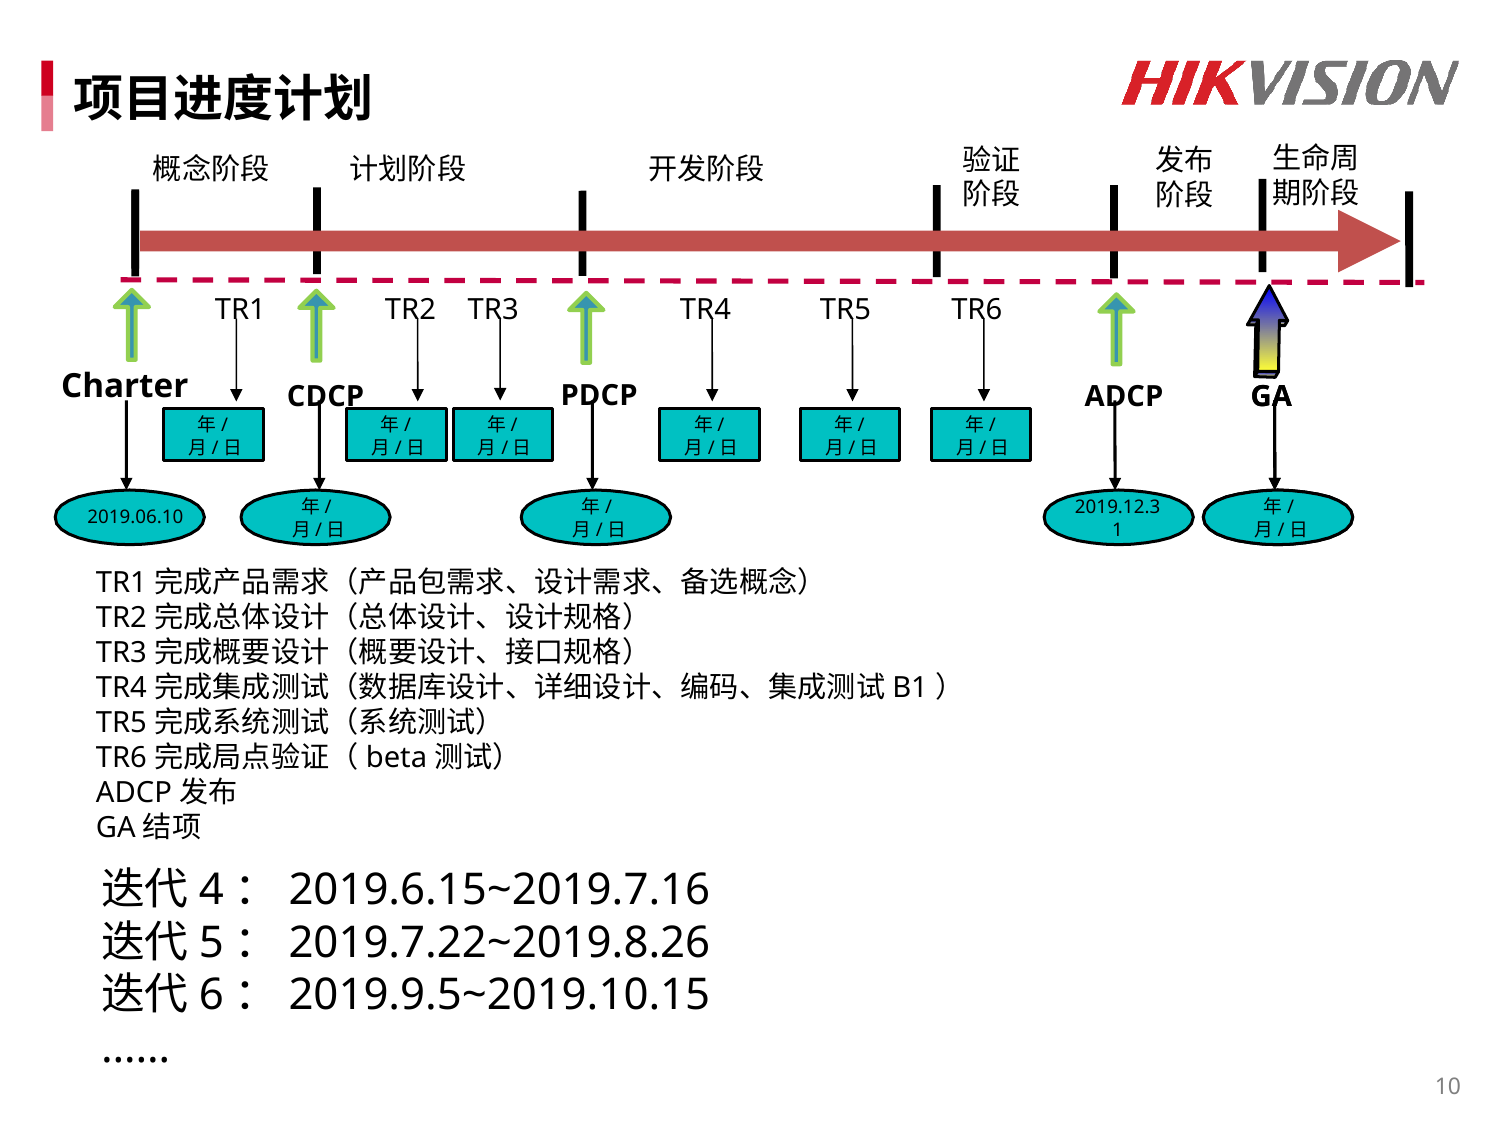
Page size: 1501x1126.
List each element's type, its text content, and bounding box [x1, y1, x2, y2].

text_box TR1完成产品需求（产品包需求、设计需求、备选概念） TR2完成总体设计（总体设计、设计规格） TR3完成概要设计（概要设计、接口规格） TR4完成集成测试（数据库设计、详细设计、编码、集成测试B1） TR5完成系统测试（系统测试） TR6完成局点验证（beta测试） ADCP发布 GA结项 [81, 555, 1380, 851]
text_box 迭代4：2019.6.15~2019.7.16 迭代5：2019.7.22~2019.8.26 迭代6：2019.9.5~2019.10.15 …… [86, 853, 1455, 1114]
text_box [46, 139, 1425, 546]
title 项目进度计划 [53, 60, 751, 132]
picture [1121, 60, 1459, 105]
